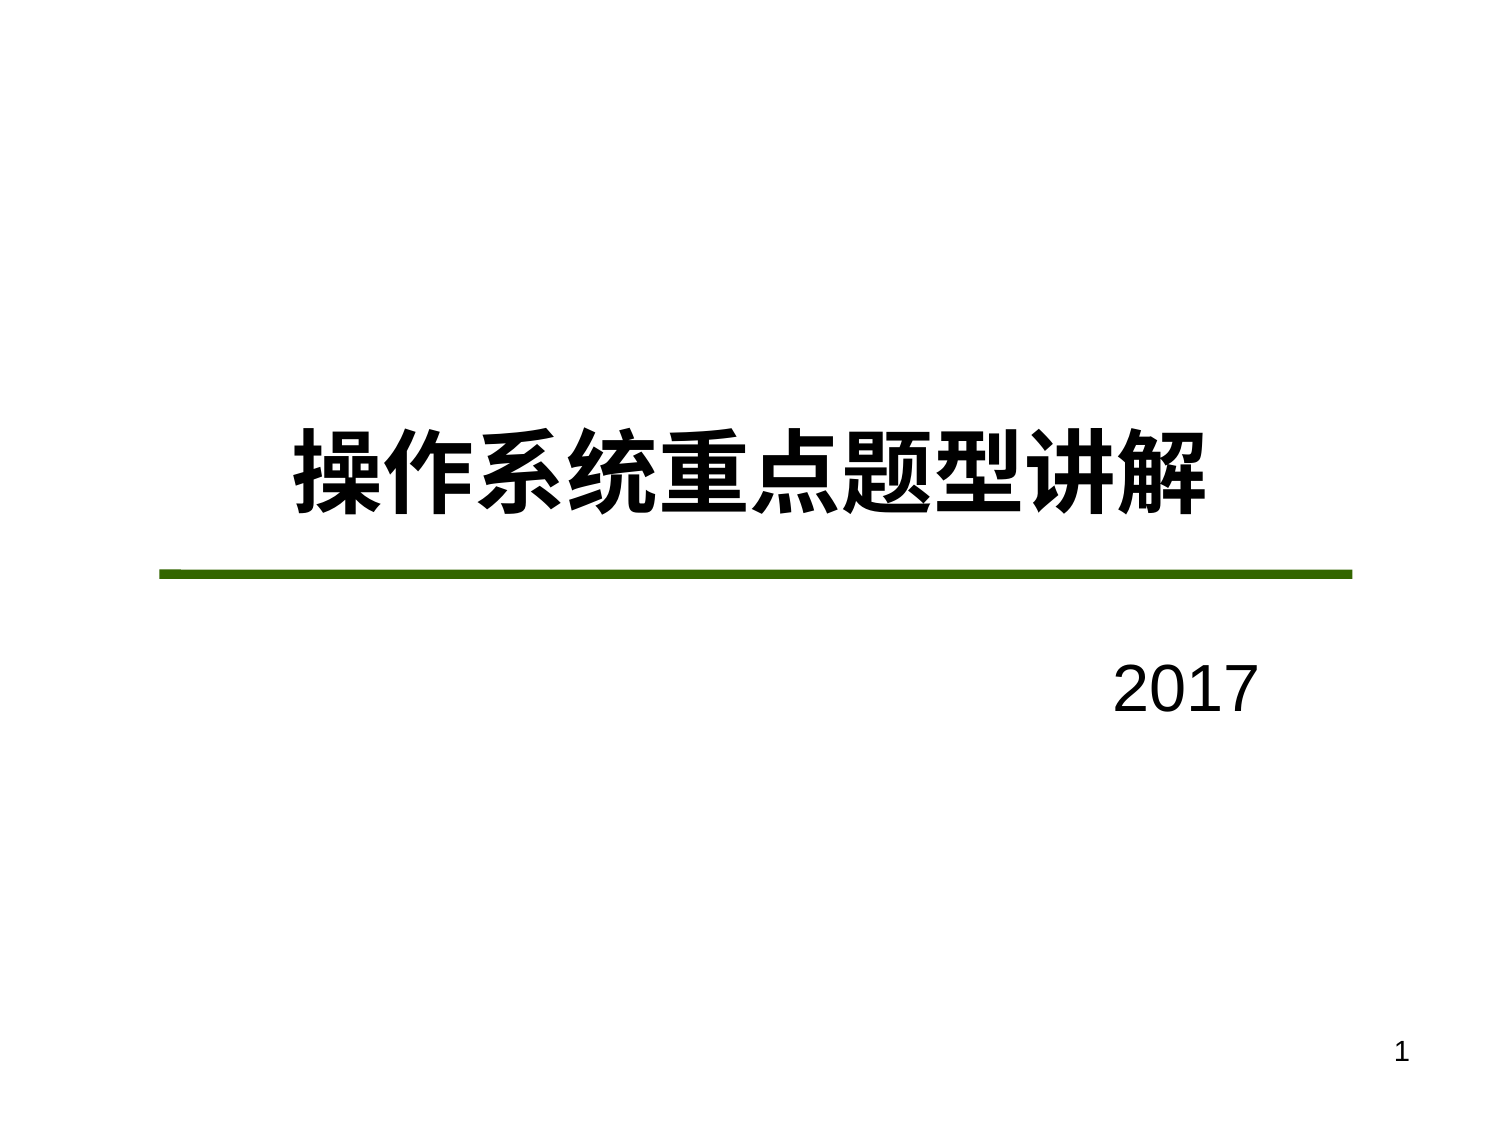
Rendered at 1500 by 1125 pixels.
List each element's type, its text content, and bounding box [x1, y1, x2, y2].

slide_number 1 [1074, 1024, 1425, 1103]
title 操作系统重点题型讲解 [112, 349, 1388, 591]
subtitle 2017 [225, 637, 1275, 925]
